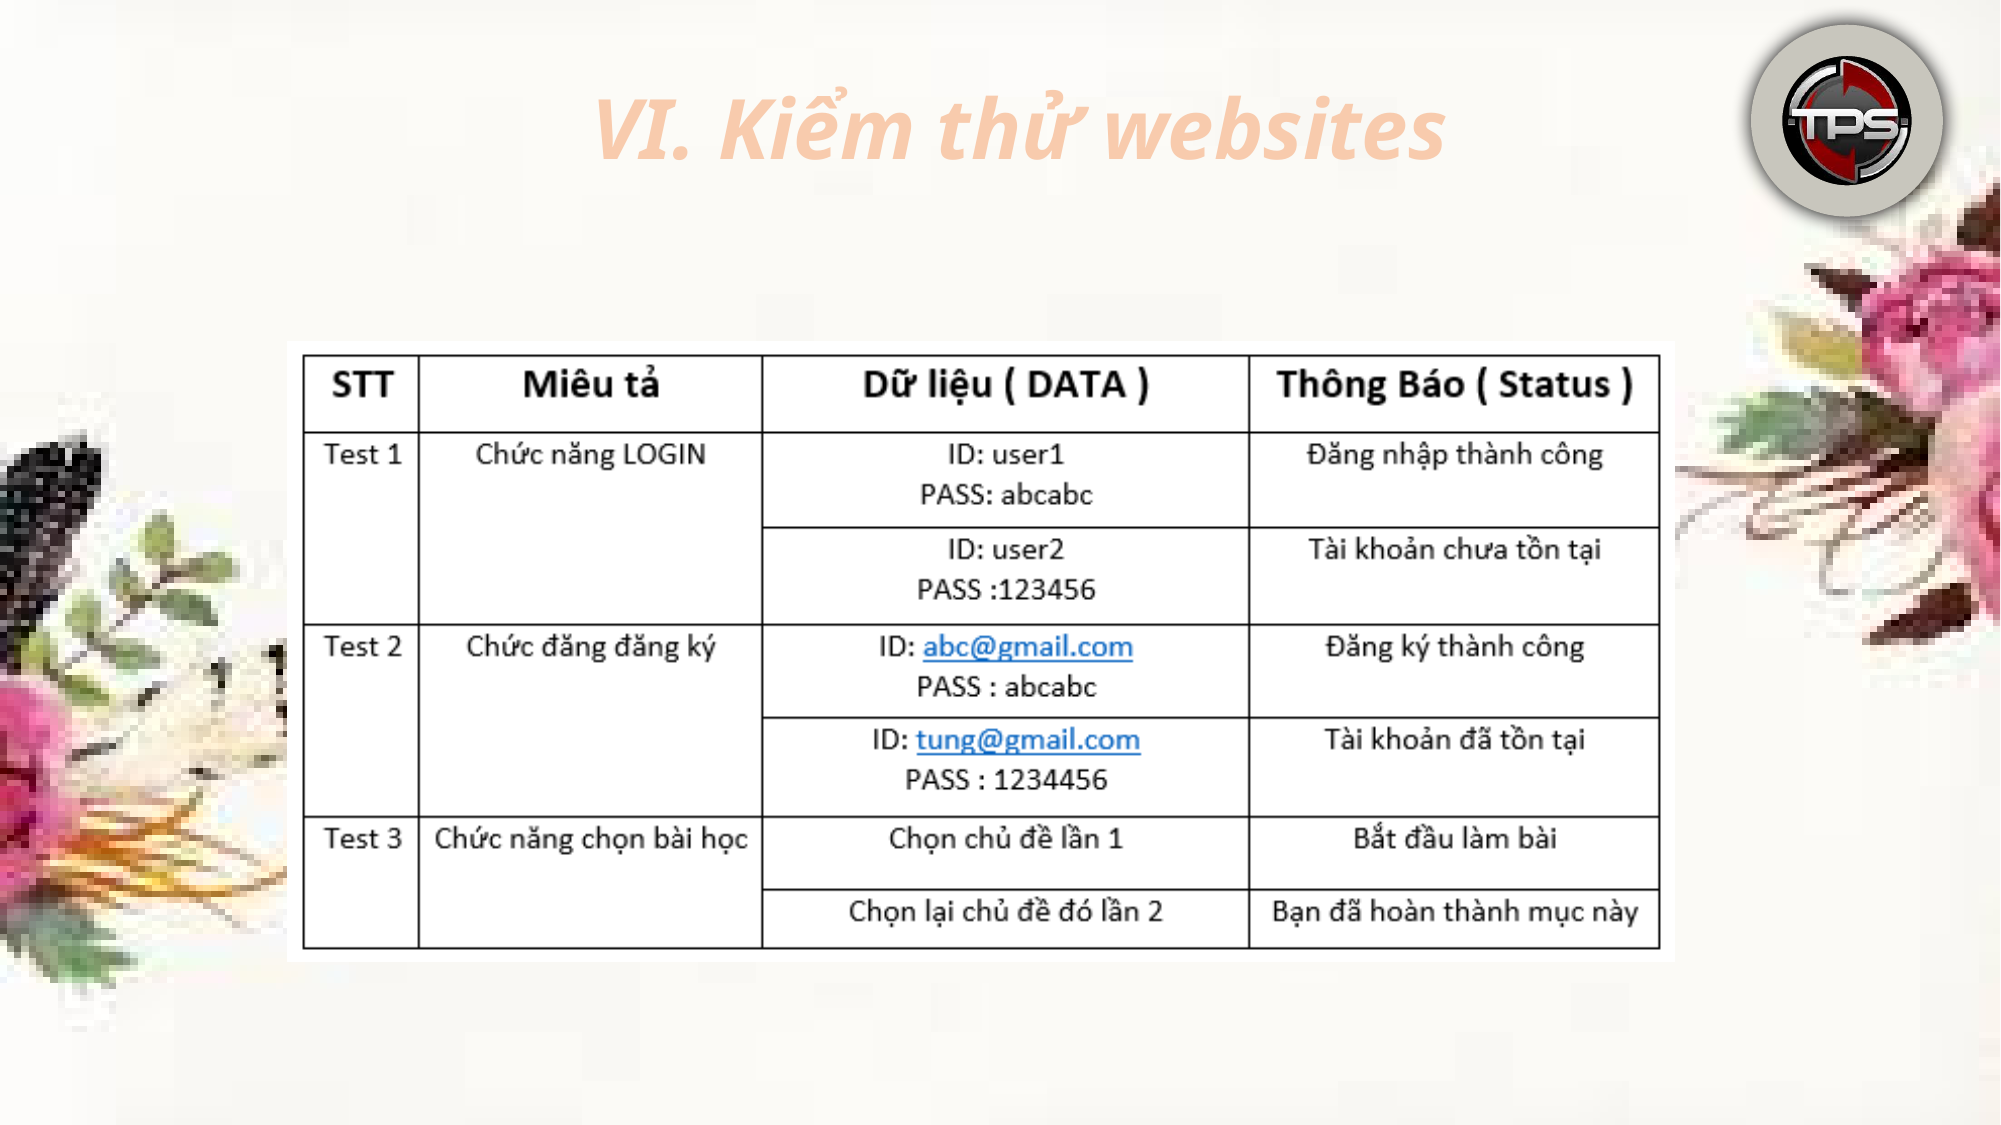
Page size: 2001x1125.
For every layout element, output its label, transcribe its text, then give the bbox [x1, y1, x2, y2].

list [287, 341, 1675, 962]
title VI. Kiểm thử websites [576, 23, 2000, 241]
picture [0, 0, 2001, 1125]
